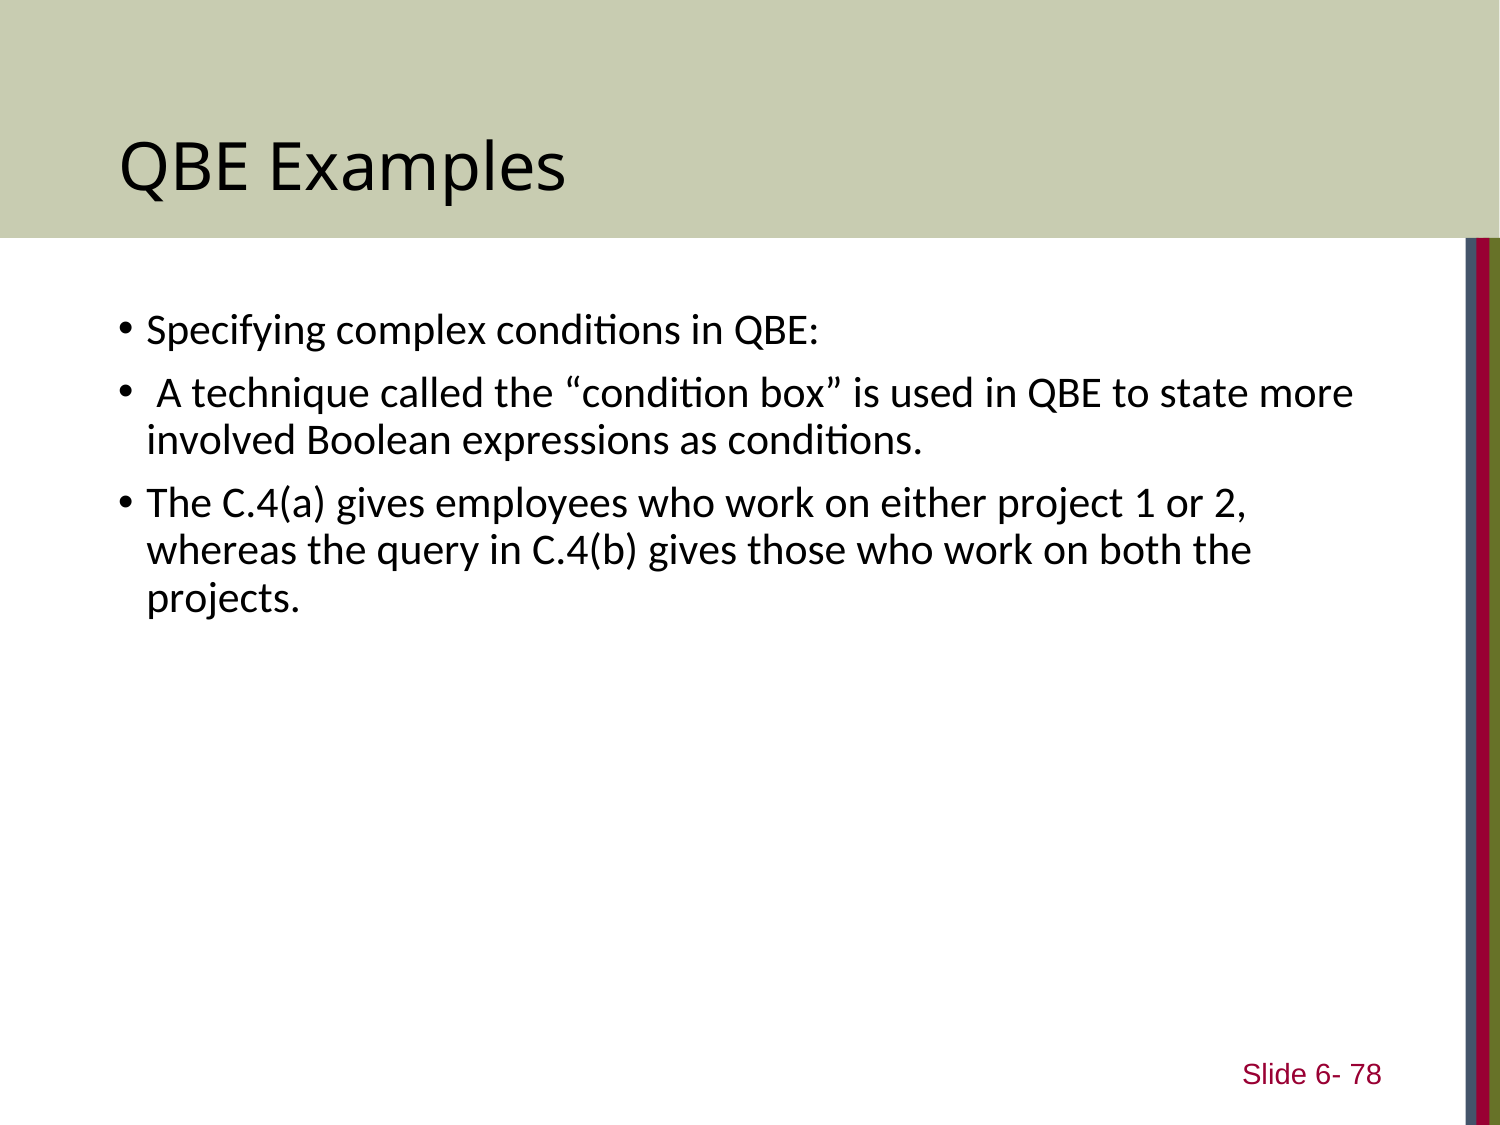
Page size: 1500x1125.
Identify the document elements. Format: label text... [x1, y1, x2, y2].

text_box Specifying complex conditions in QBE: A technique called the “condition box” is used in QBE to state more involved Boolean expressions as conditions. The C.4(a) gives employees who work on either project 1 or 2, whereas the query in C.4(b) gives those who work on both the projects. [103, 299, 1397, 1014]
title QBE Examples [103, 59, 1397, 278]
text_box Slide 6- <number> [1059, 1042, 1397, 1103]
